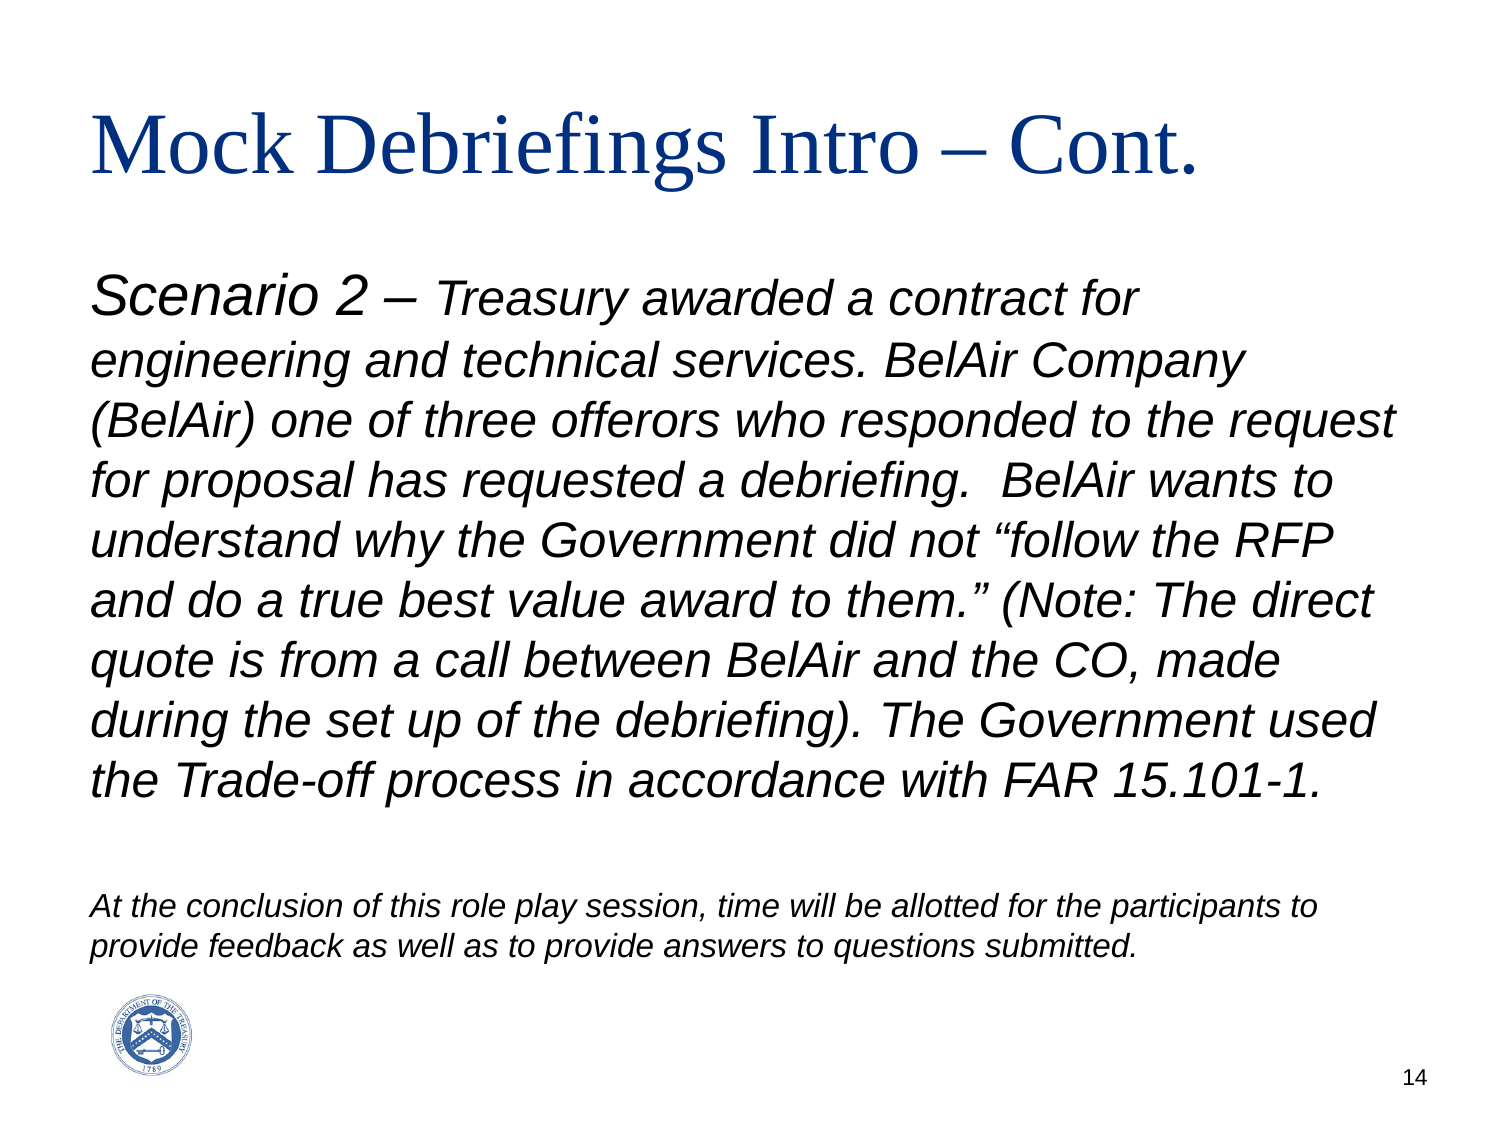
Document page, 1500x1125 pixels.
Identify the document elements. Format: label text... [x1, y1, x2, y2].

slide_number 14 [1387, 1054, 1475, 1100]
list Scenario 2 – Treasury awarded a contract for engineering and technical services. BelAir Company (BelAir) one of three offerors who responded to the request for proposal has requested a debriefing. BelAir wants to understand why the Government did not “follow the RFP and do a true best value award to them.” (Note: The direct quote is from a call between BelAir and the CO, made during the set up of the debriefing). The Government used the Trade-off process in accordance with FAR 15.101-1. At the conclusion of this role play session, time will be allotted for the participants to provide feedback as well as to provide answers to questions submitted. [74, 249, 1426, 1026]
title Mock Debriefings Intro – Cont. [75, 45, 1425, 233]
picture [83, 1026, 224, 1088]
